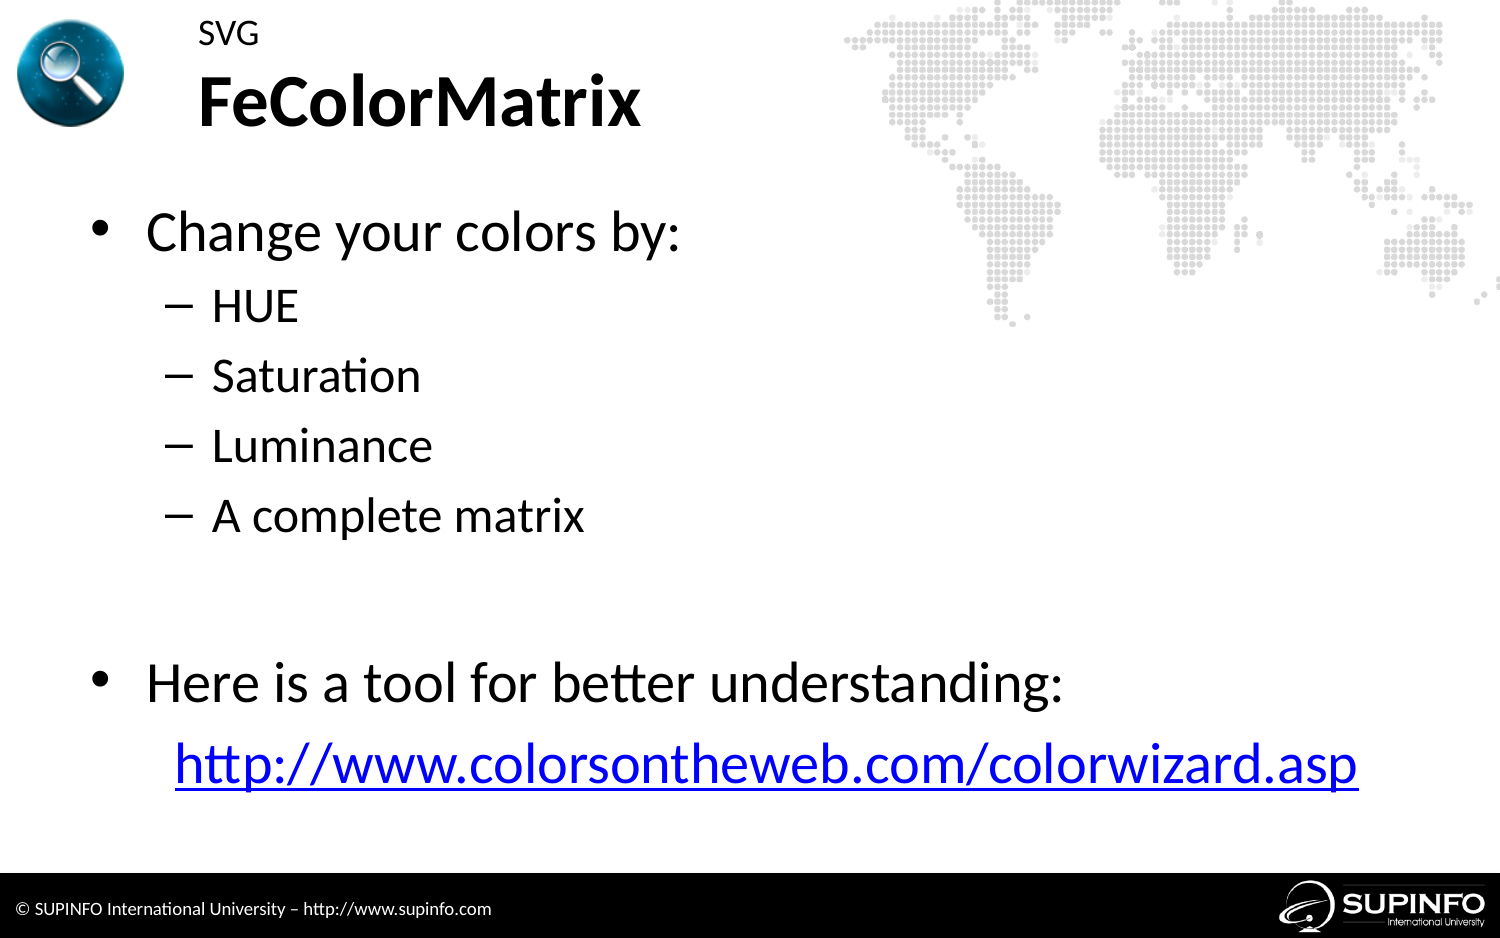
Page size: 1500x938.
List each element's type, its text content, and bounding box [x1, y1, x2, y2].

picture [48, 41, 71, 47]
title FeColorMatrix [183, 56, 1459, 138]
picture [40, 47, 102, 105]
list Change your colors by: HUE Saturation Luminance A complete matrix Here is a tool for better understanding: http://www.colorsontheweb.com/colorwizard.asp [75, 185, 1459, 880]
picture [844, 0, 1500, 327]
list SVG [183, 0, 1459, 56]
picture [17, 19, 125, 127]
picture [1269, 870, 1494, 938]
